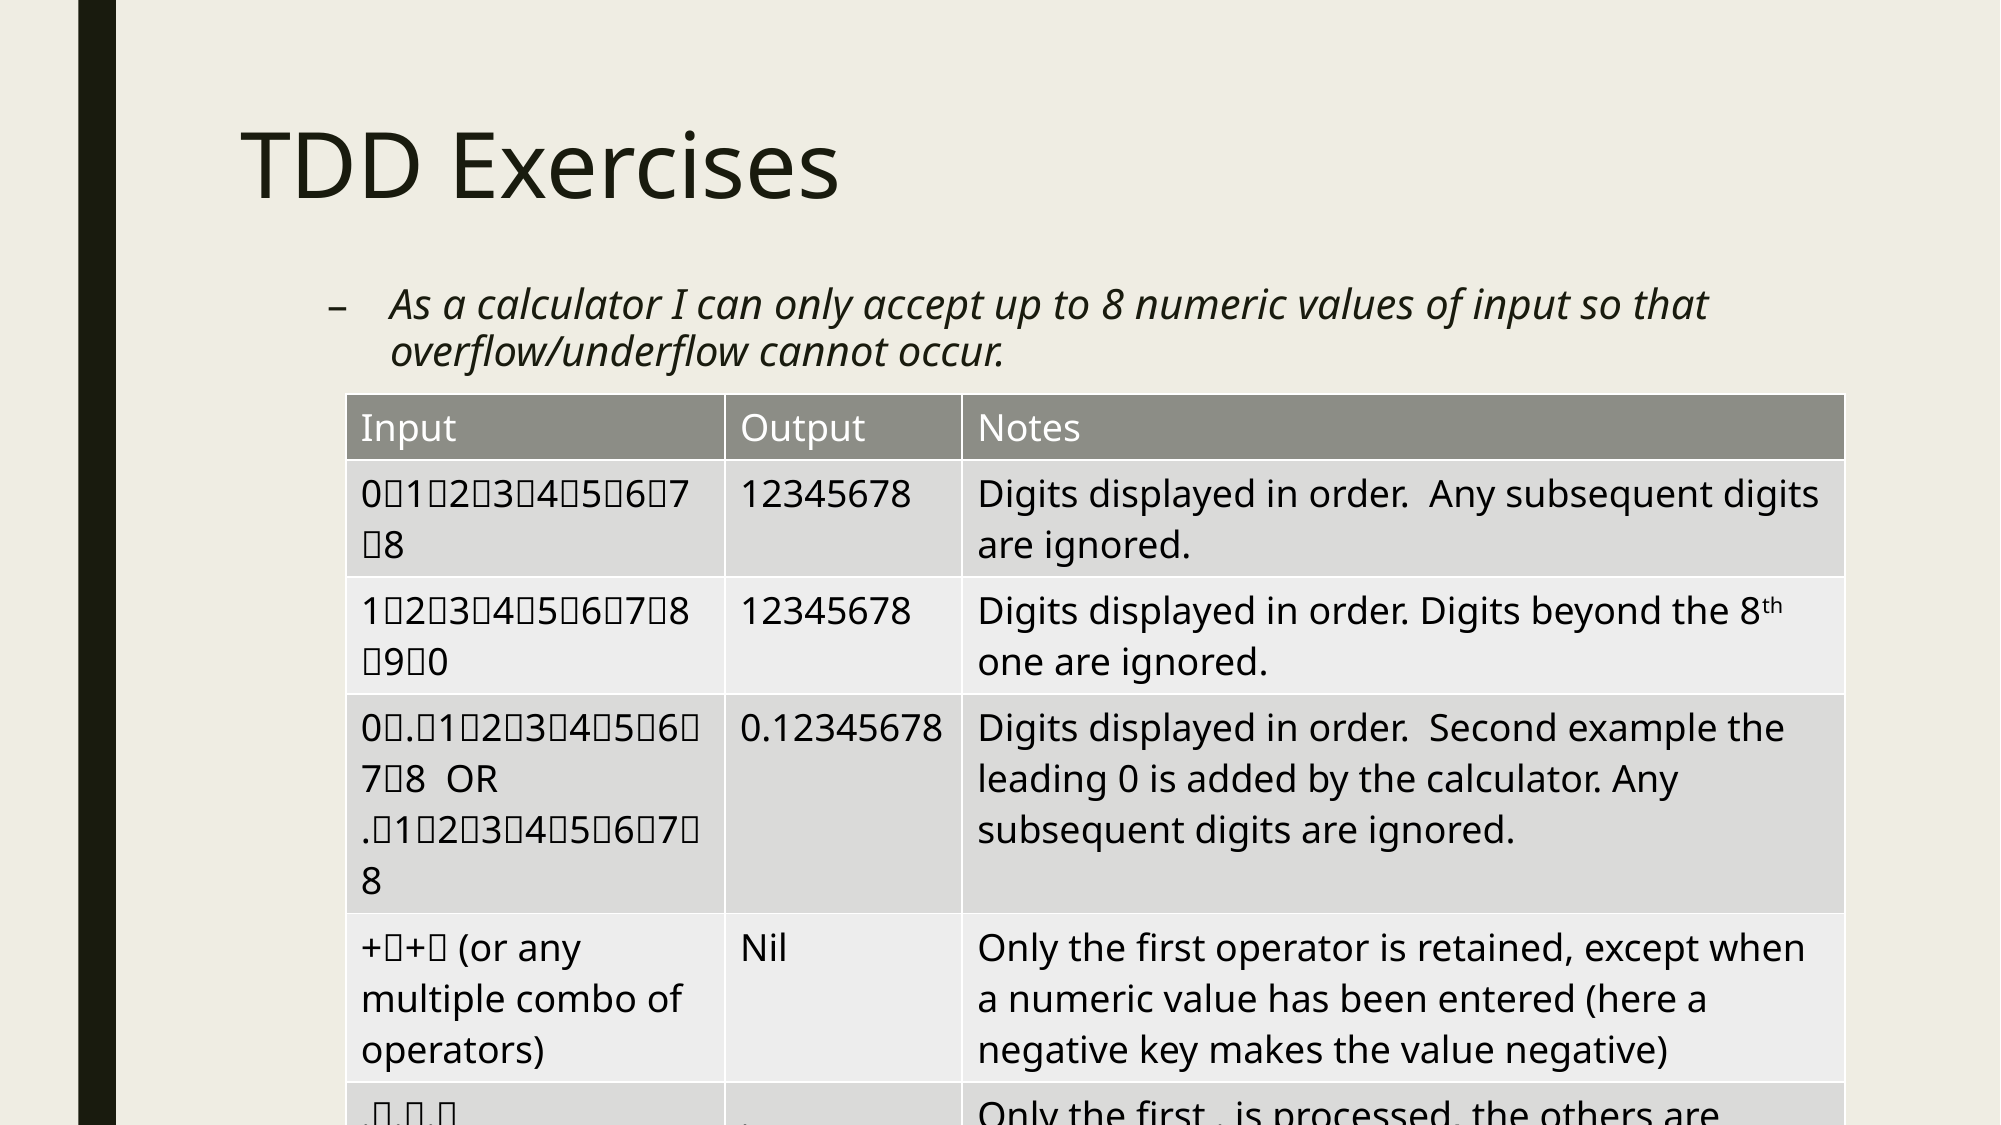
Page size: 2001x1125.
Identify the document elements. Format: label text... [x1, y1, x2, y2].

table_cell Nil [726, 914, 961, 1081]
table_header Output [726, 395, 961, 459]
table_cell 012345678 [347, 461, 724, 576]
title TDD Exercises [225, 112, 1800, 274]
table_cell 0.12345678 [726, 695, 961, 913]
table_cell Digits displayed in order. Any subsequent digits are ignored. [963, 461, 1844, 576]
table_cell ... [347, 1083, 724, 1125]
table_cell Digits displayed in order. Second example the leading 0 is added by the calculator. Any subsequent digits are ignored. [963, 695, 1844, 913]
table_cell 12345678 [726, 461, 961, 576]
list As a calculator I can only accept up to 8 numeric values of input so that overflow/underflow cannot occur. [225, 274, 1800, 963]
table_cell ++ (or any multiple combo of operators) [347, 914, 724, 1081]
table_cell . [726, 1083, 961, 1125]
table_cell 0.12345678 OR .12345678 [347, 695, 724, 913]
table_cell Only the first operator is retained, except when a numeric value has been entered (here a negative key makes the value negative) [963, 914, 1844, 1081]
table_header Notes [963, 395, 1844, 459]
table_cell 12345678 [726, 578, 961, 693]
table_cell Digits displayed in order. Digits beyond the 8th one are ignored. [963, 578, 1844, 693]
table_cell Only the first . is processed, the others are ignored. [963, 1083, 1844, 1125]
table_cell 1234567890 [347, 578, 724, 693]
table_header Input [347, 395, 724, 459]
